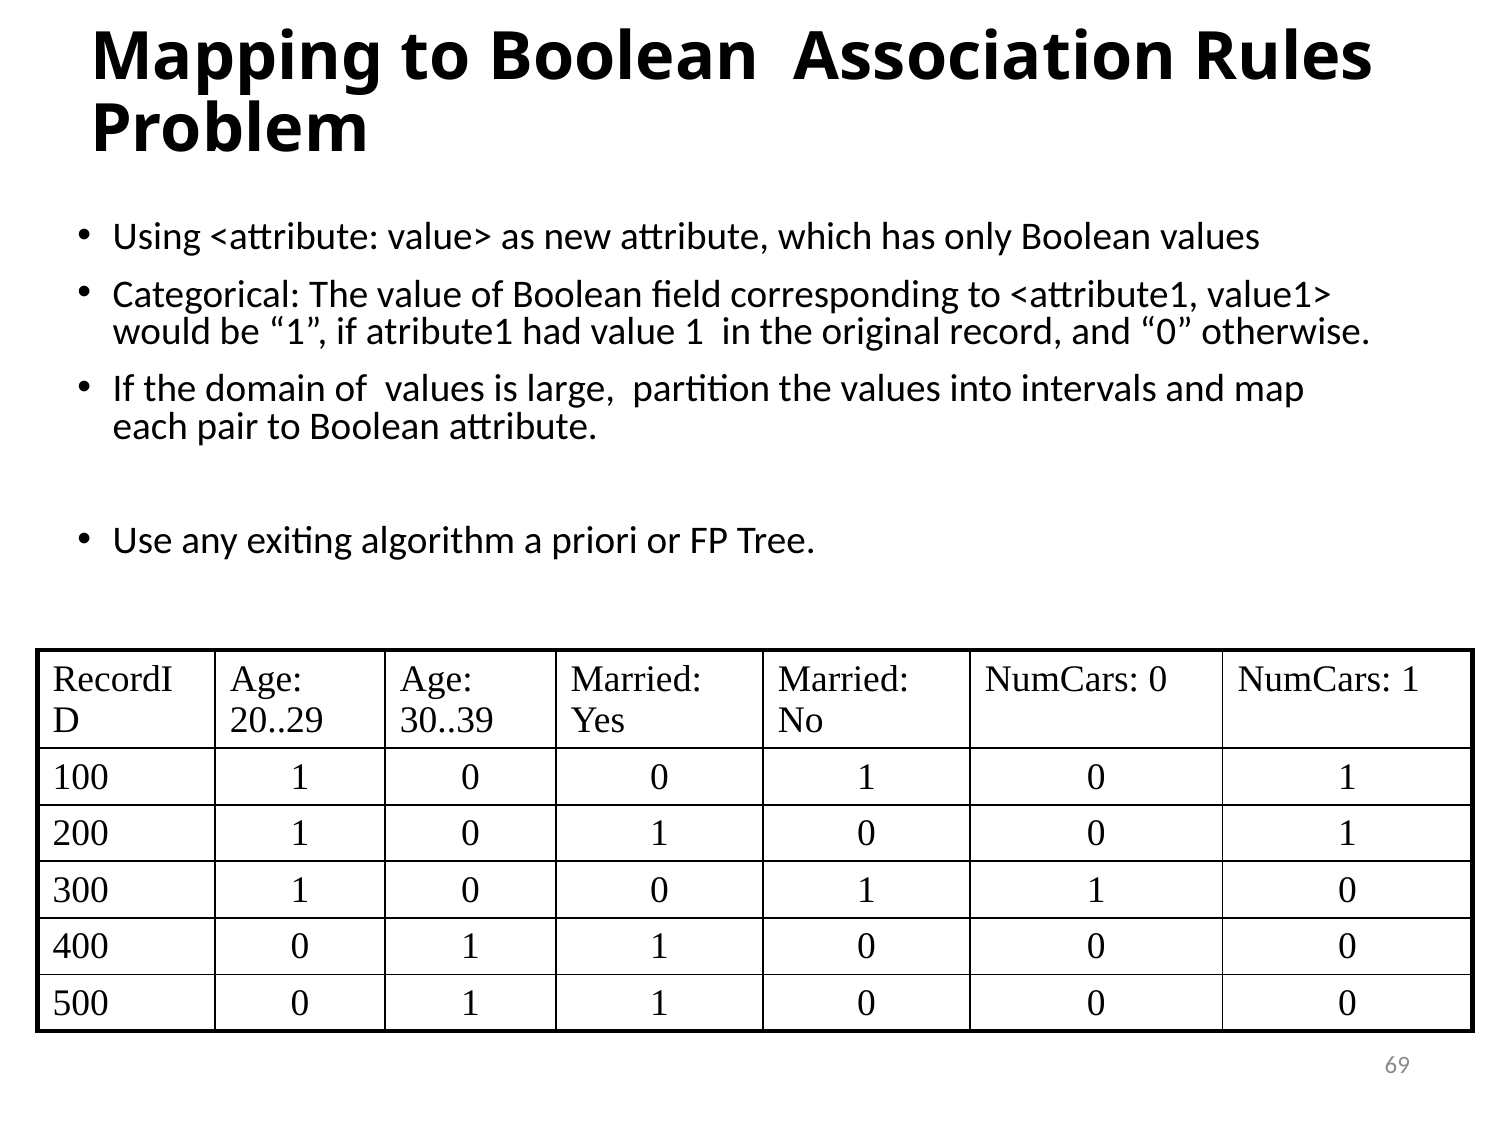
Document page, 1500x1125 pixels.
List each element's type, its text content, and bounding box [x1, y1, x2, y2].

table_header Age: 30..39 [386, 652, 555, 747]
table_cell 0 [764, 806, 969, 860]
table_cell 0 [557, 862, 762, 917]
slide_number 69 [1074, 1033, 1425, 1103]
table_cell 0 [1223, 975, 1470, 1029]
table_cell 1 [386, 975, 555, 1029]
table_header Married: No [764, 652, 969, 747]
list Using <attribute: value> as new attribute, which has only Boolean values Categorical: The value of Boolean field corresponding to <attribute1, value1> would be “1”, if atribute1 had value 1 in the original record, and “0” otherwise. If the domain of values is large, partition the values into intervals and map each pair to Boolean attribute. Use any exiting algorithm a priori or FP Tree. [62, 212, 1400, 600]
table_cell 0 [386, 749, 555, 804]
table_header RecordID [40, 652, 214, 747]
table_header Age: 20..29 [216, 652, 384, 747]
table_cell 1 [216, 749, 384, 804]
table_cell 0 [971, 749, 1222, 804]
table_cell 0 [386, 806, 555, 860]
table_cell 0 [764, 919, 969, 974]
table_cell 1 [216, 806, 384, 860]
table_cell 0 [971, 806, 1222, 860]
table_cell 0 [1223, 919, 1470, 974]
table_cell 400 [40, 919, 214, 974]
table_cell 0 [1223, 862, 1470, 917]
table_cell 200 [40, 806, 214, 860]
table_cell 0 [971, 919, 1222, 974]
table_cell 1 [764, 749, 969, 804]
table_cell 0 [216, 975, 384, 1029]
table_cell 1 [971, 862, 1222, 917]
table_cell 1 [764, 862, 969, 917]
table_cell 1 [557, 806, 762, 860]
table_cell 1 [386, 919, 555, 974]
table_header NumCars: 1 [1223, 652, 1470, 747]
table_cell 0 [386, 862, 555, 917]
table_header NumCars: 0 [971, 652, 1222, 747]
table_header Married: Yes [557, 652, 762, 747]
table_cell 1 [557, 975, 762, 1029]
table_cell 100 [40, 749, 214, 804]
table_cell 0 [557, 749, 762, 804]
table_cell 1 [216, 862, 384, 917]
title Mapping to Boolean Association Rules Problem [75, 0, 1425, 188]
table_cell 0 [971, 975, 1222, 1029]
table_cell 300 [40, 862, 214, 917]
table_cell 0 [216, 919, 384, 974]
table_cell 1 [1223, 749, 1470, 804]
table_cell 1 [557, 919, 762, 974]
table_cell 500 [40, 975, 214, 1029]
table_cell 0 [764, 975, 969, 1029]
table_cell 1 [1223, 806, 1470, 860]
